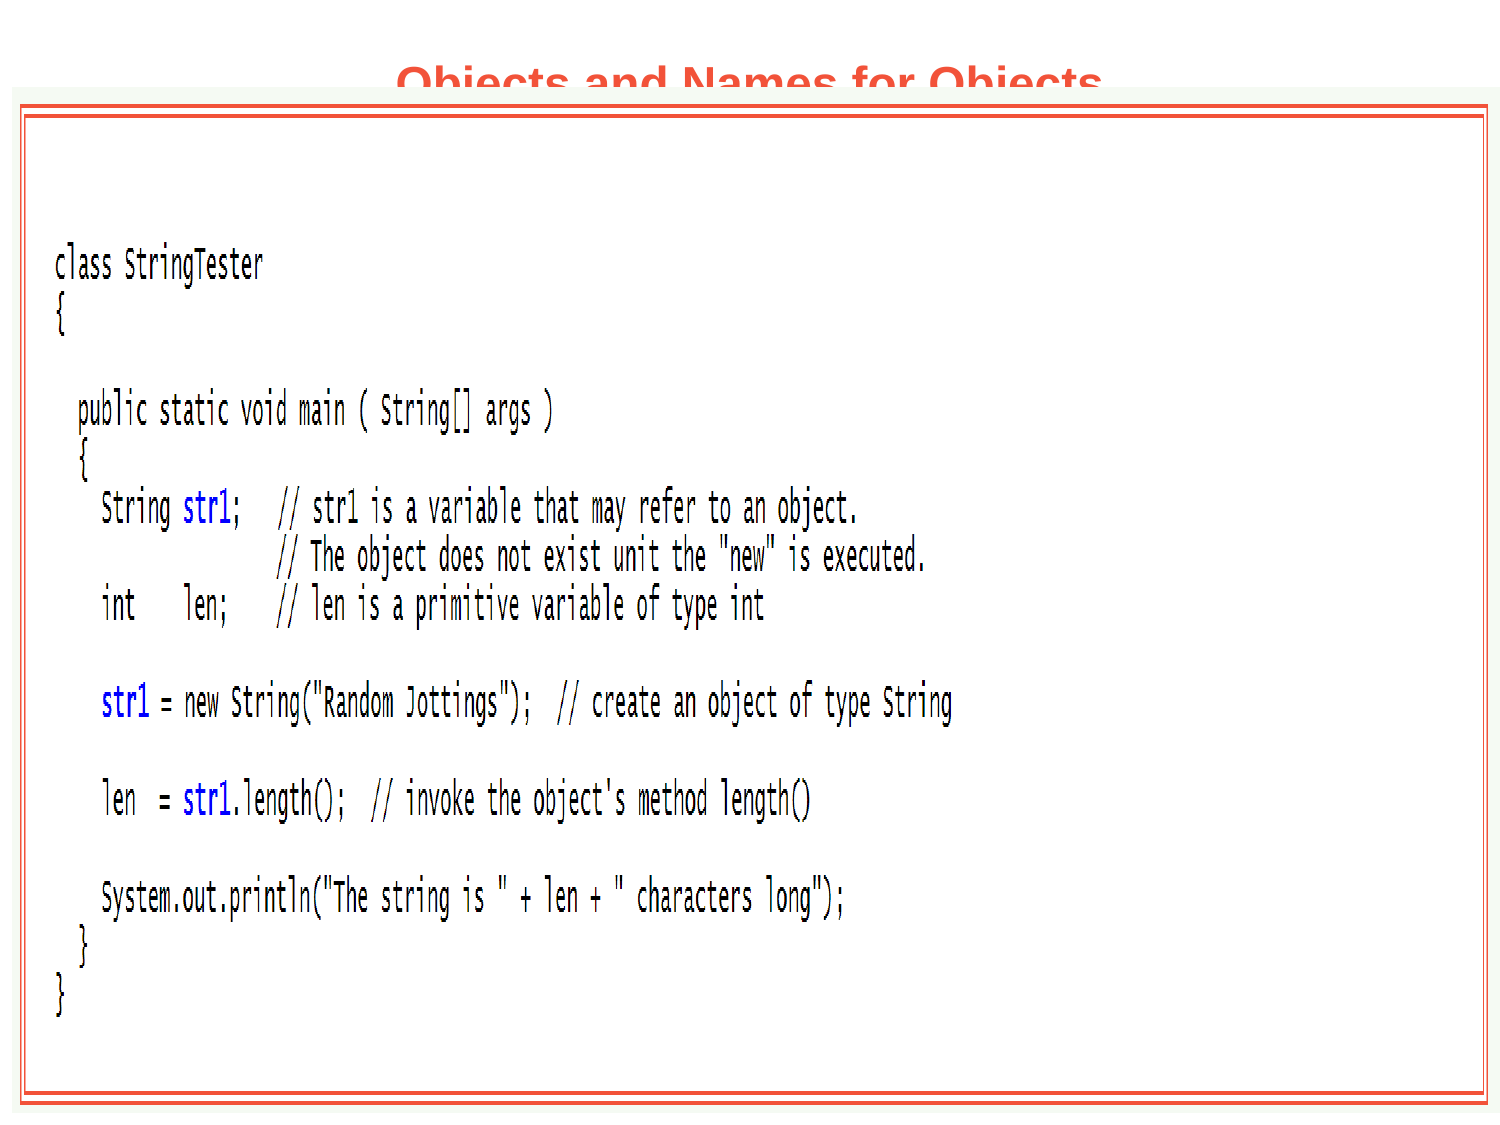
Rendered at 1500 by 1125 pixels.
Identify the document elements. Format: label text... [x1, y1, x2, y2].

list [12, 87, 1500, 1113]
title Objects and Names for Objects [75, 45, 1425, 85]
